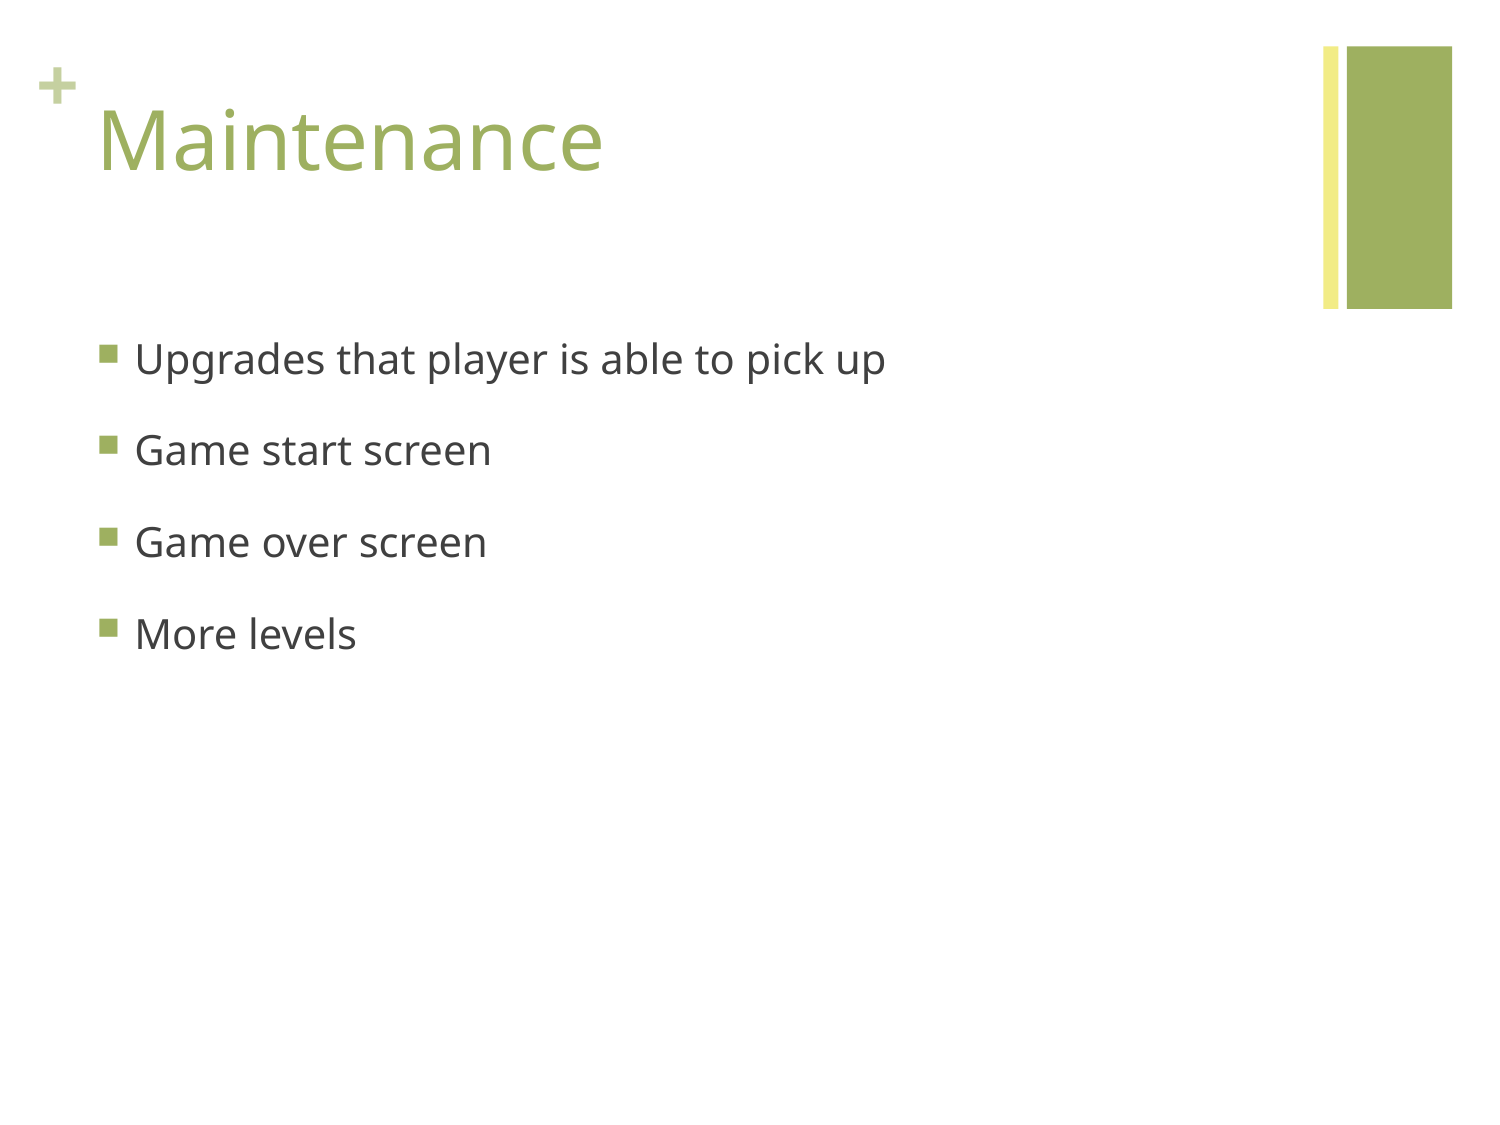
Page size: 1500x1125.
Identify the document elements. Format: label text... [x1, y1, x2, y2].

list Upgrades that player is able to pick up Game start screen Game over screen More levels [81, 324, 1322, 1005]
title Maintenance [81, 79, 1322, 263]
